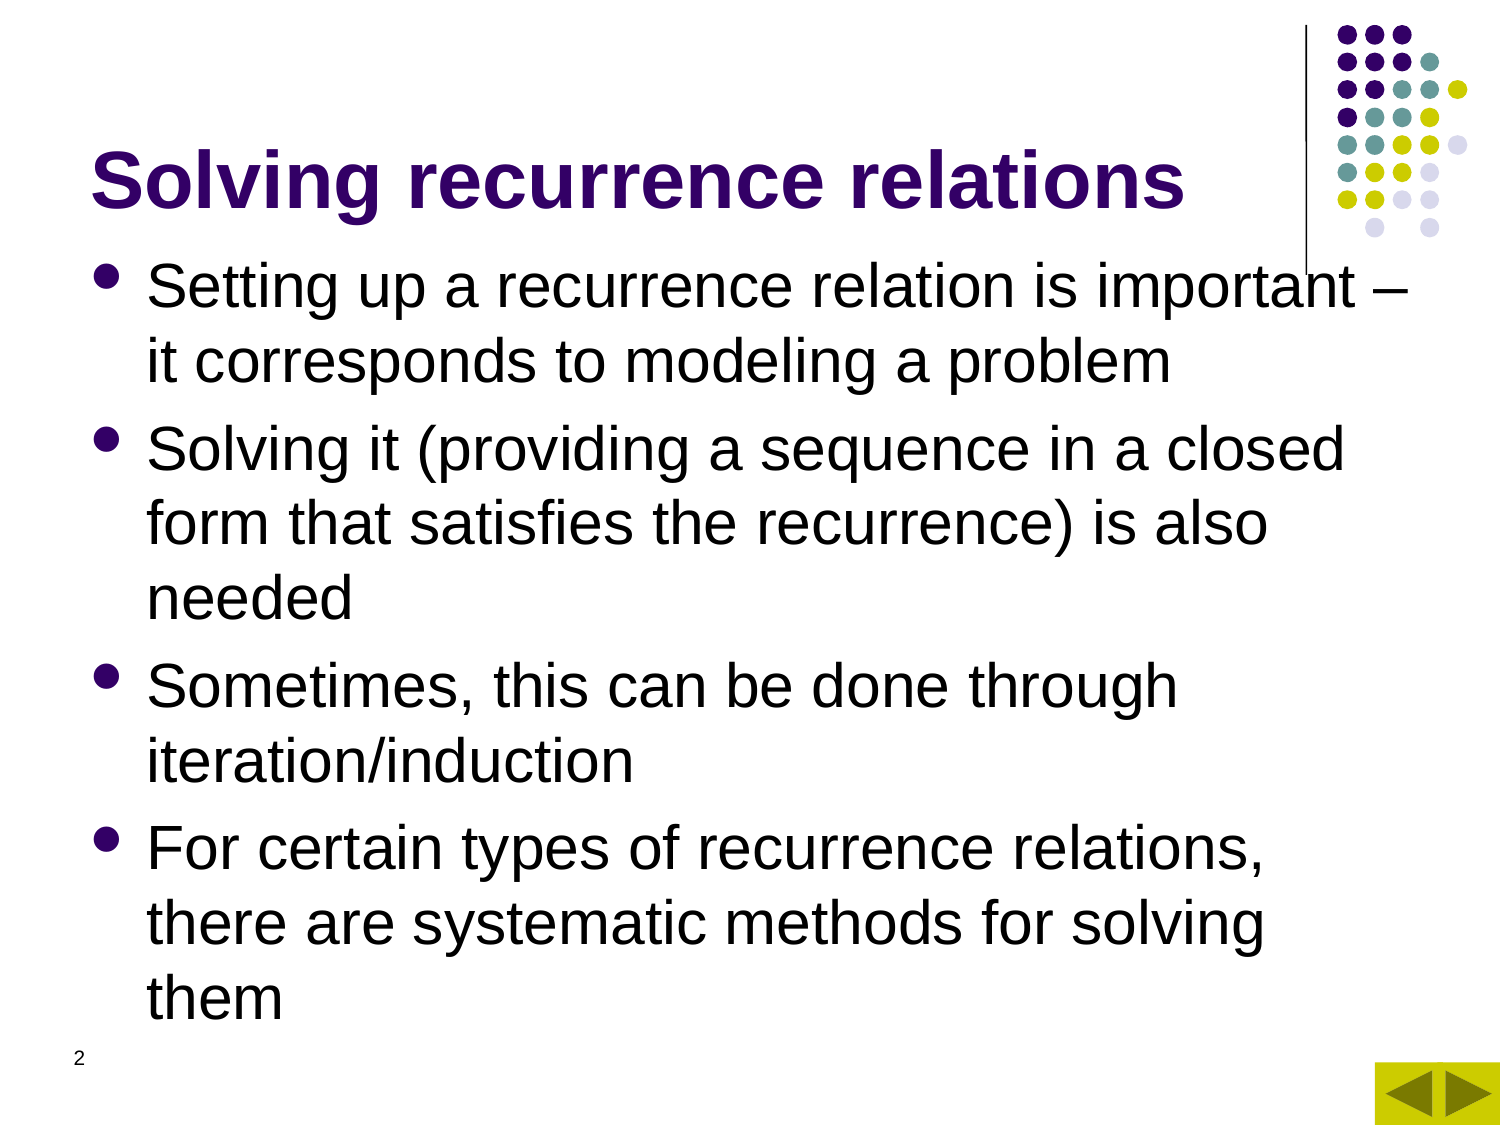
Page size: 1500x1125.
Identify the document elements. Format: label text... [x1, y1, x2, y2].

slide_number 2 [24, 1037, 101, 1113]
title Solving recurrence relations [74, 19, 1313, 233]
list Setting up a recurrence relation is important – it corresponds to modeling a problem Solving it (providing a sequence in a closed form that satisfies the recurrence) is also needed Sometimes, this can be done through iteration/induction For certain types of recurrence relations, there are systematic methods for solving them [74, 237, 1426, 981]
